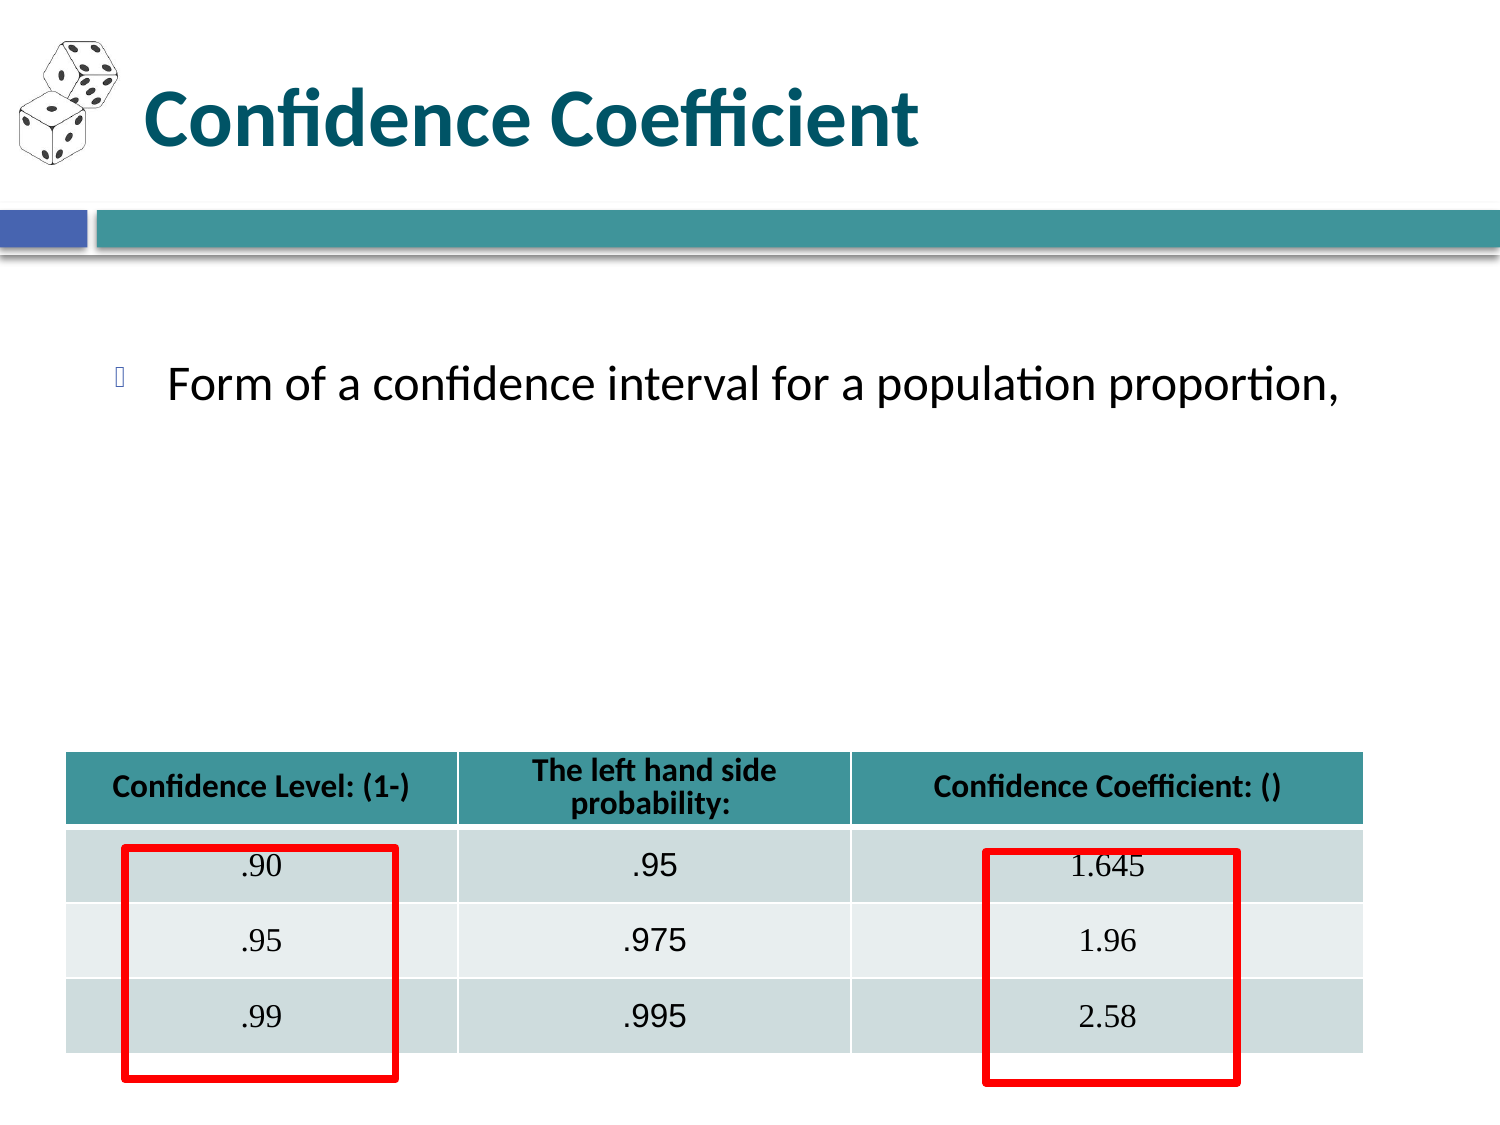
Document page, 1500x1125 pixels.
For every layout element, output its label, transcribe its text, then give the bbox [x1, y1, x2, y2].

title Confidence Coefficient [130, 19, 1471, 207]
text_box [985, 850, 1239, 1084]
picture [1, 41, 125, 165]
text_box [124, 847, 397, 1081]
